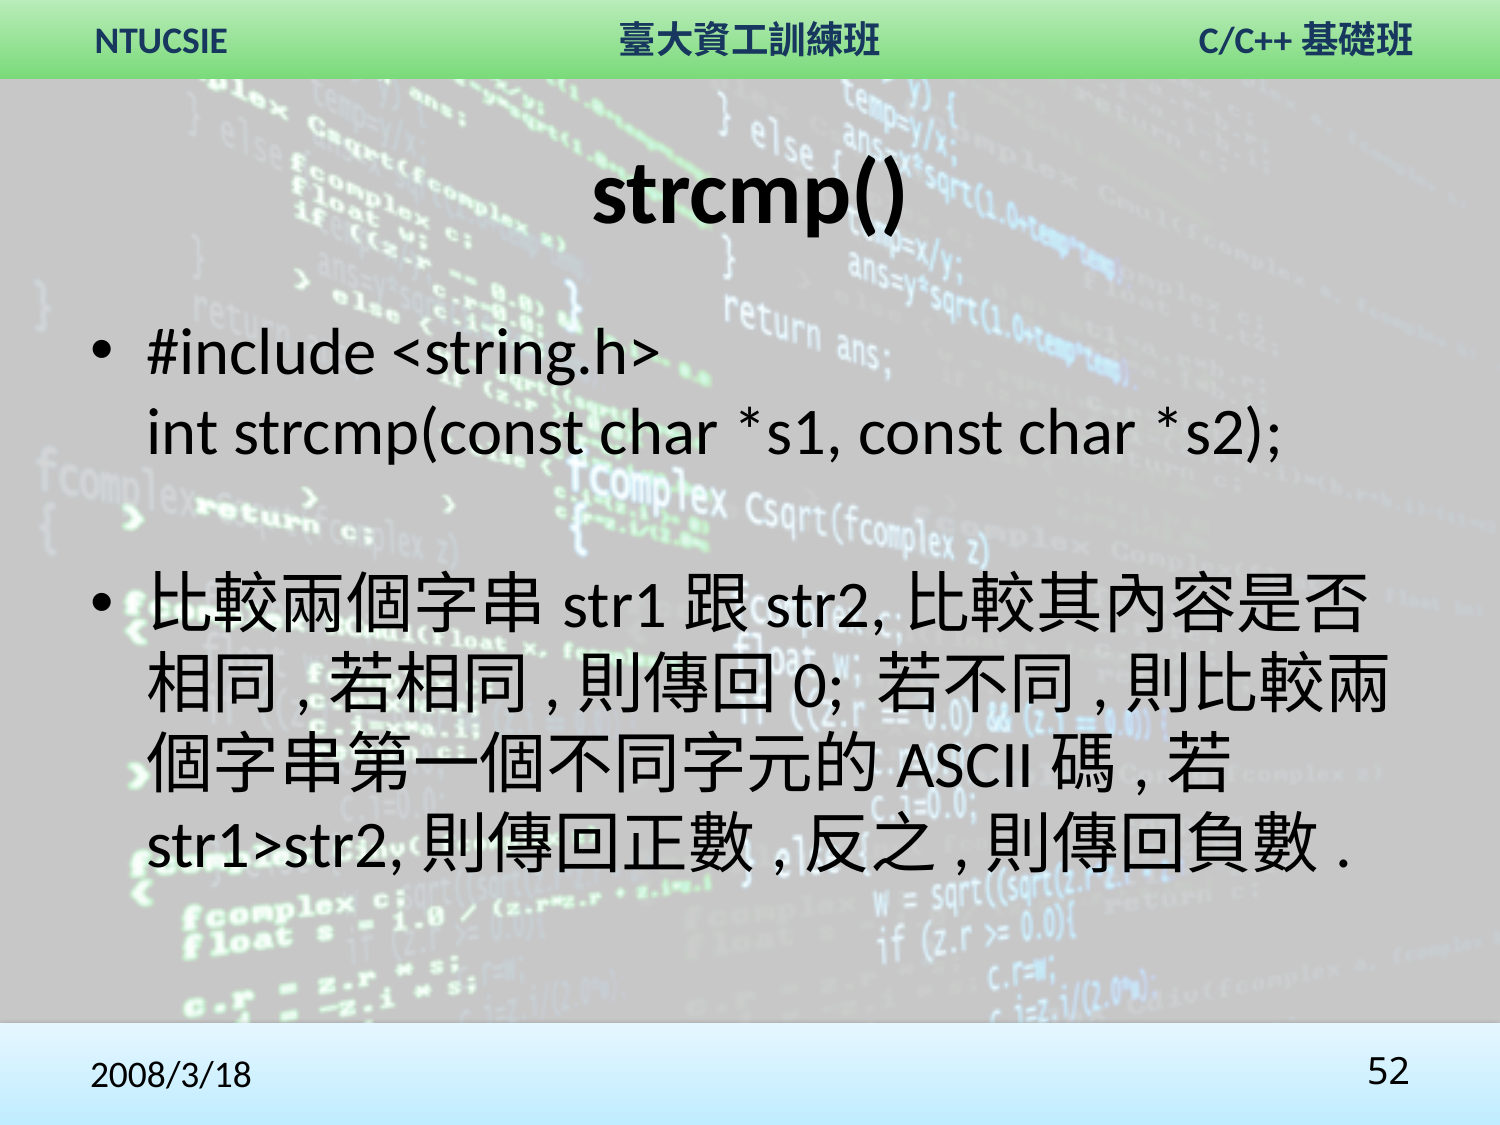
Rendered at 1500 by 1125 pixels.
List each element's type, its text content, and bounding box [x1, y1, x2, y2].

list #include <string.h> int strcmp(const char *s1, const char *s2); 比較兩個字串str1跟str2,比較其內容是否相同,若相同,則傳回0; 若不同,則比較兩個字串第一個不同字元的ASCII碼,若str1>str2,則傳回正數,反之,則傳回負數. [75, 300, 1425, 1005]
title strcmp() [75, 93, 1425, 281]
slide_number 52 [1074, 1042, 1425, 1103]
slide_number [75, 1042, 425, 1103]
